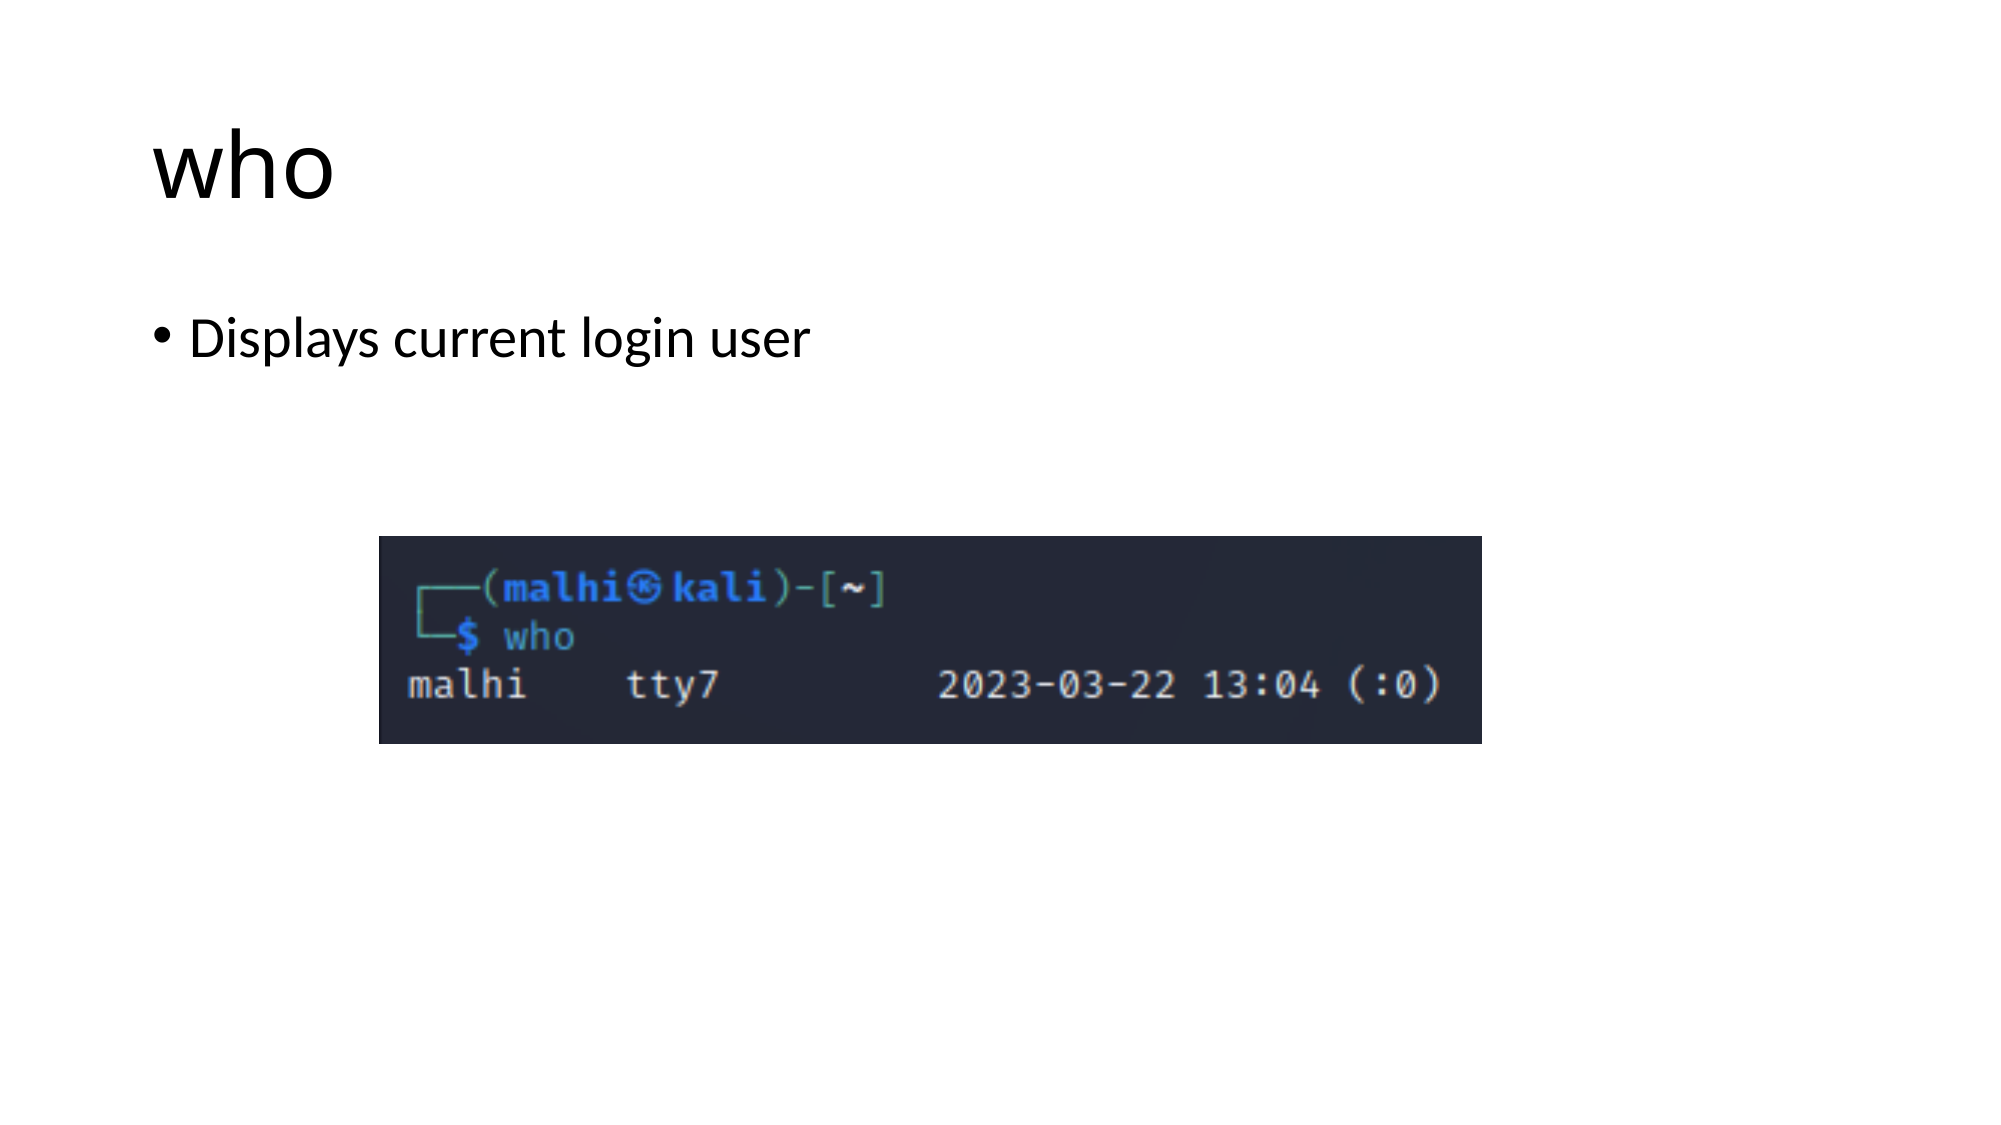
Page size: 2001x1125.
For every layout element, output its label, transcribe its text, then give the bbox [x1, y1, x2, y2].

list Displays current login user [137, 299, 1863, 1014]
picture [379, 536, 1482, 744]
title who [137, 59, 1863, 278]
